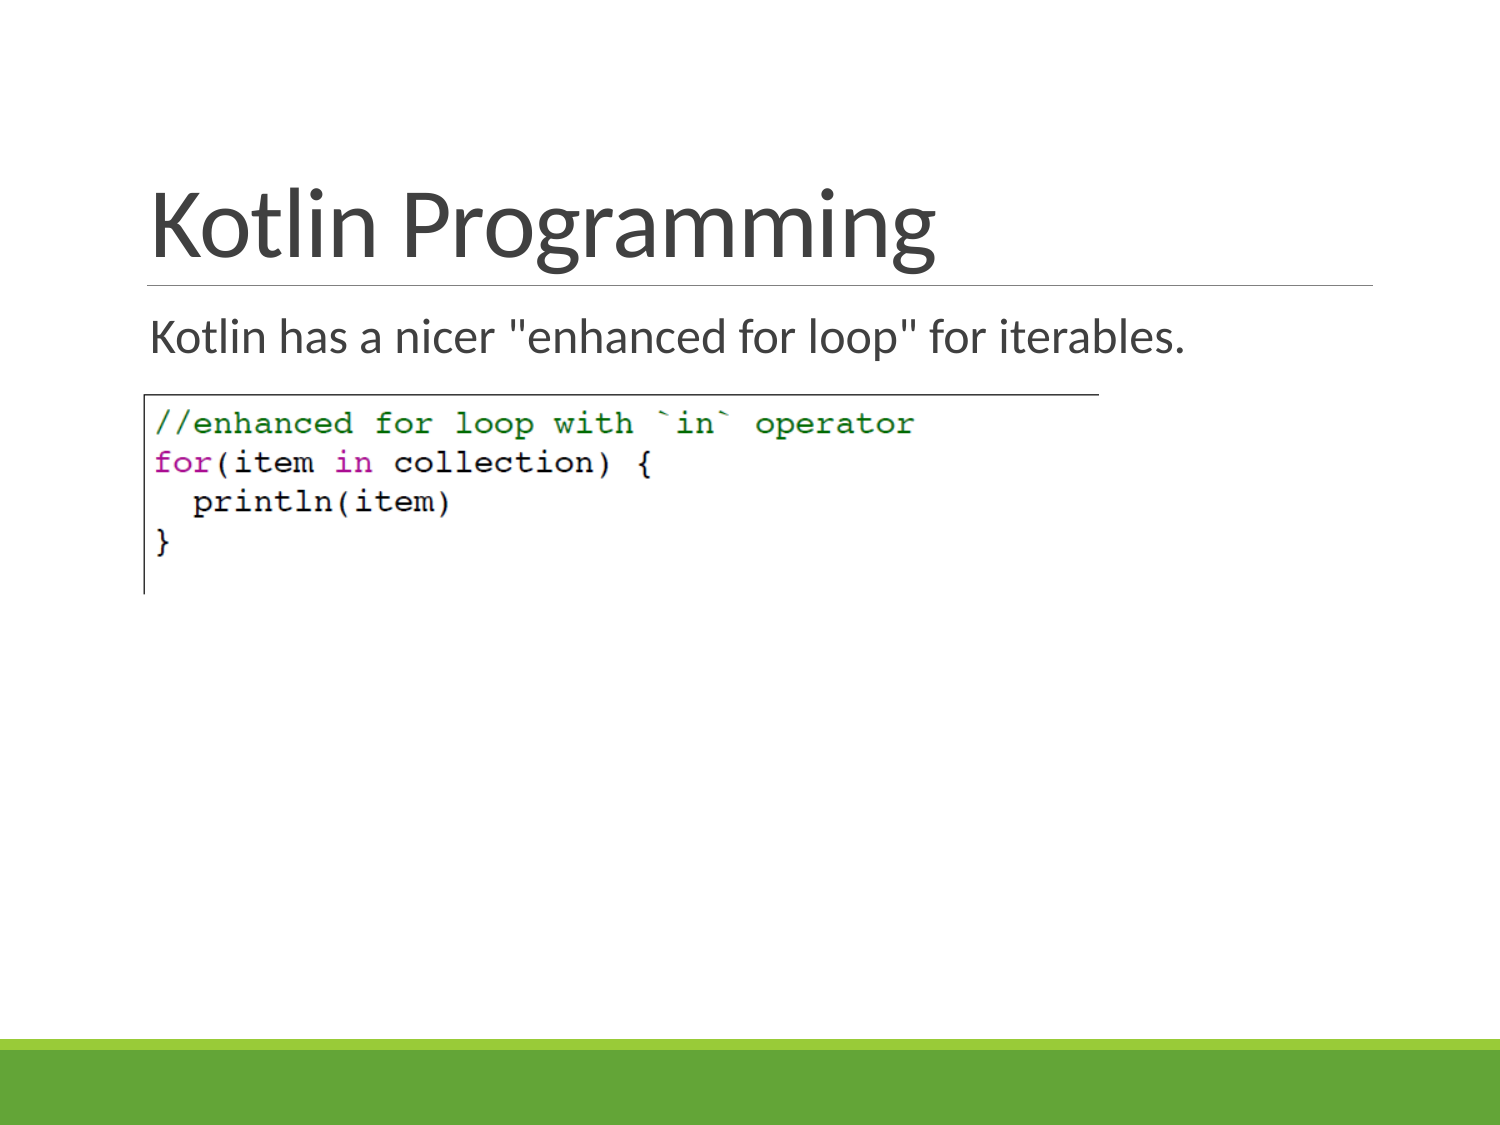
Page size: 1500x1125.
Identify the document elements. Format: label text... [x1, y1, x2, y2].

title Kotlin Programming [135, 47, 1373, 285]
list Kotlin has a nicer "enhanced for loop" for iterables. [135, 302, 1373, 963]
picture [134, 388, 1100, 602]
